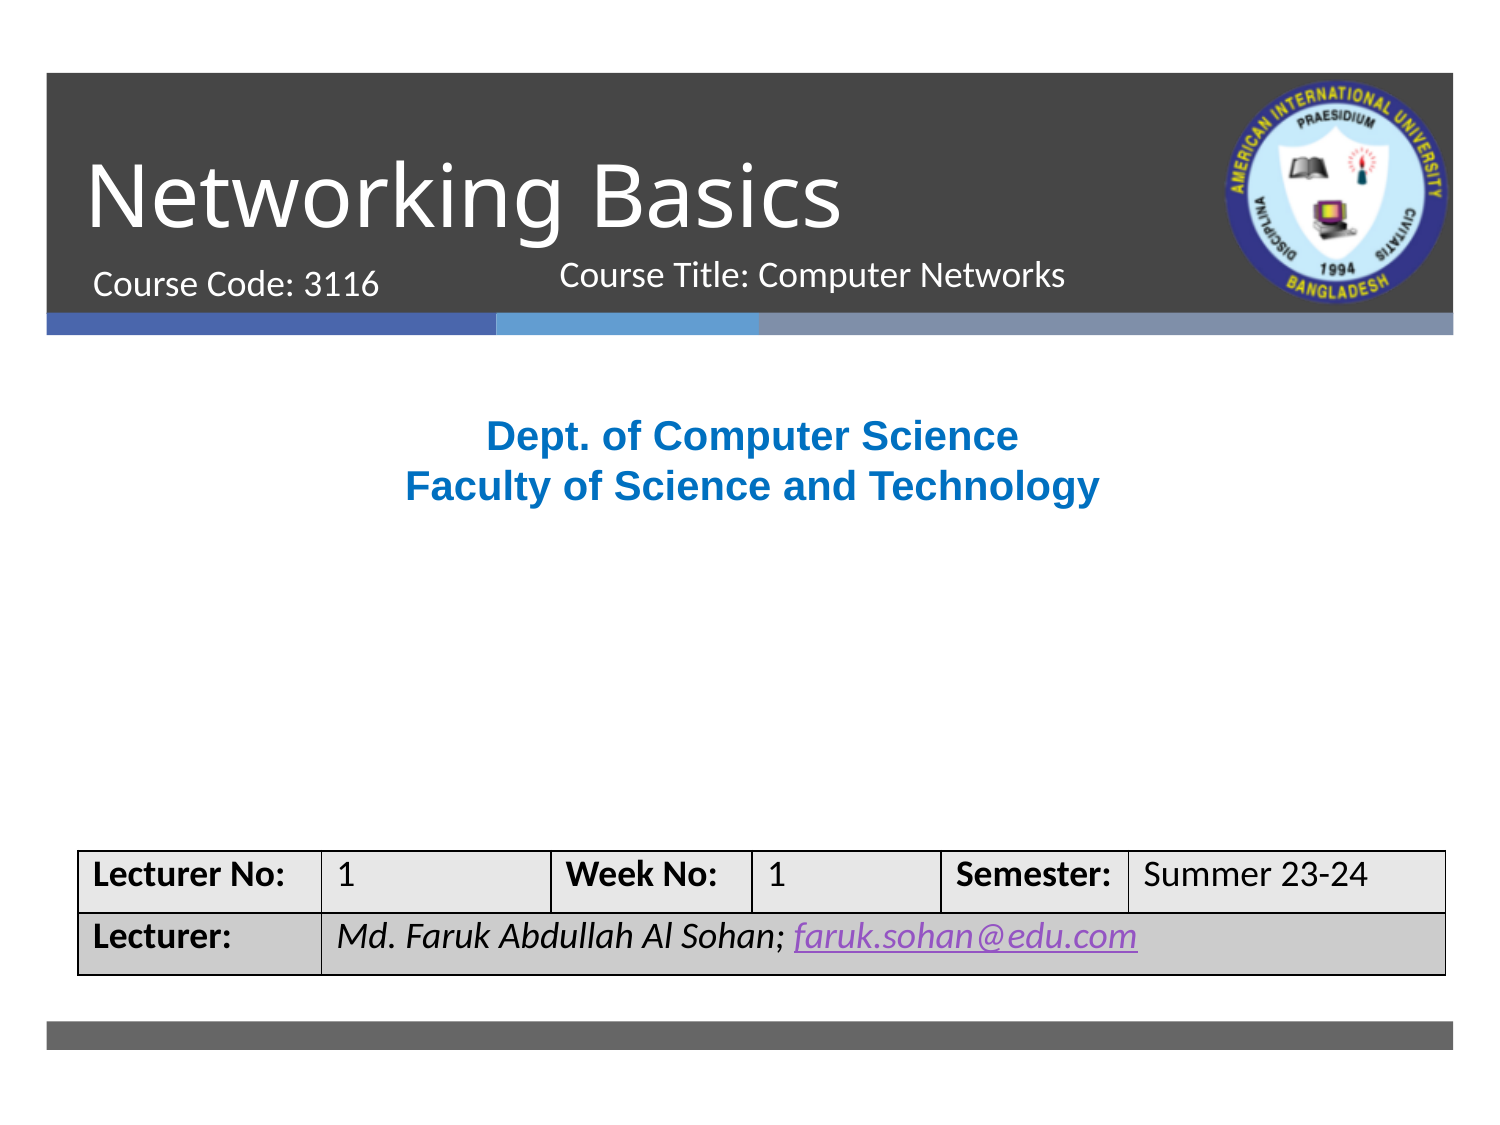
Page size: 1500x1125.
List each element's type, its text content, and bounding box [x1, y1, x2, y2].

table_header 1 [322, 852, 550, 912]
subtitle Course Code: 3116 [78, 251, 536, 331]
text_box Dept. of Computer Science Faculty of Science and Technology [12, 401, 1493, 517]
table_header Week No: [552, 852, 751, 912]
table_cell Md. Faruk Abdullah Al Sohan; faruk.sohan@edu.com [322, 914, 1445, 974]
title Networking Basics [69, 73, 1351, 253]
picture [1228, 75, 1454, 310]
table_header Lecturer No: [79, 852, 321, 912]
table_cell Lecturer: [79, 914, 321, 974]
table_header 1 [753, 852, 940, 912]
text_box Course Title: Computer Networks [544, 252, 1228, 332]
table_header Summer 23-24 [1129, 852, 1445, 912]
table_header Semester: [942, 852, 1128, 912]
